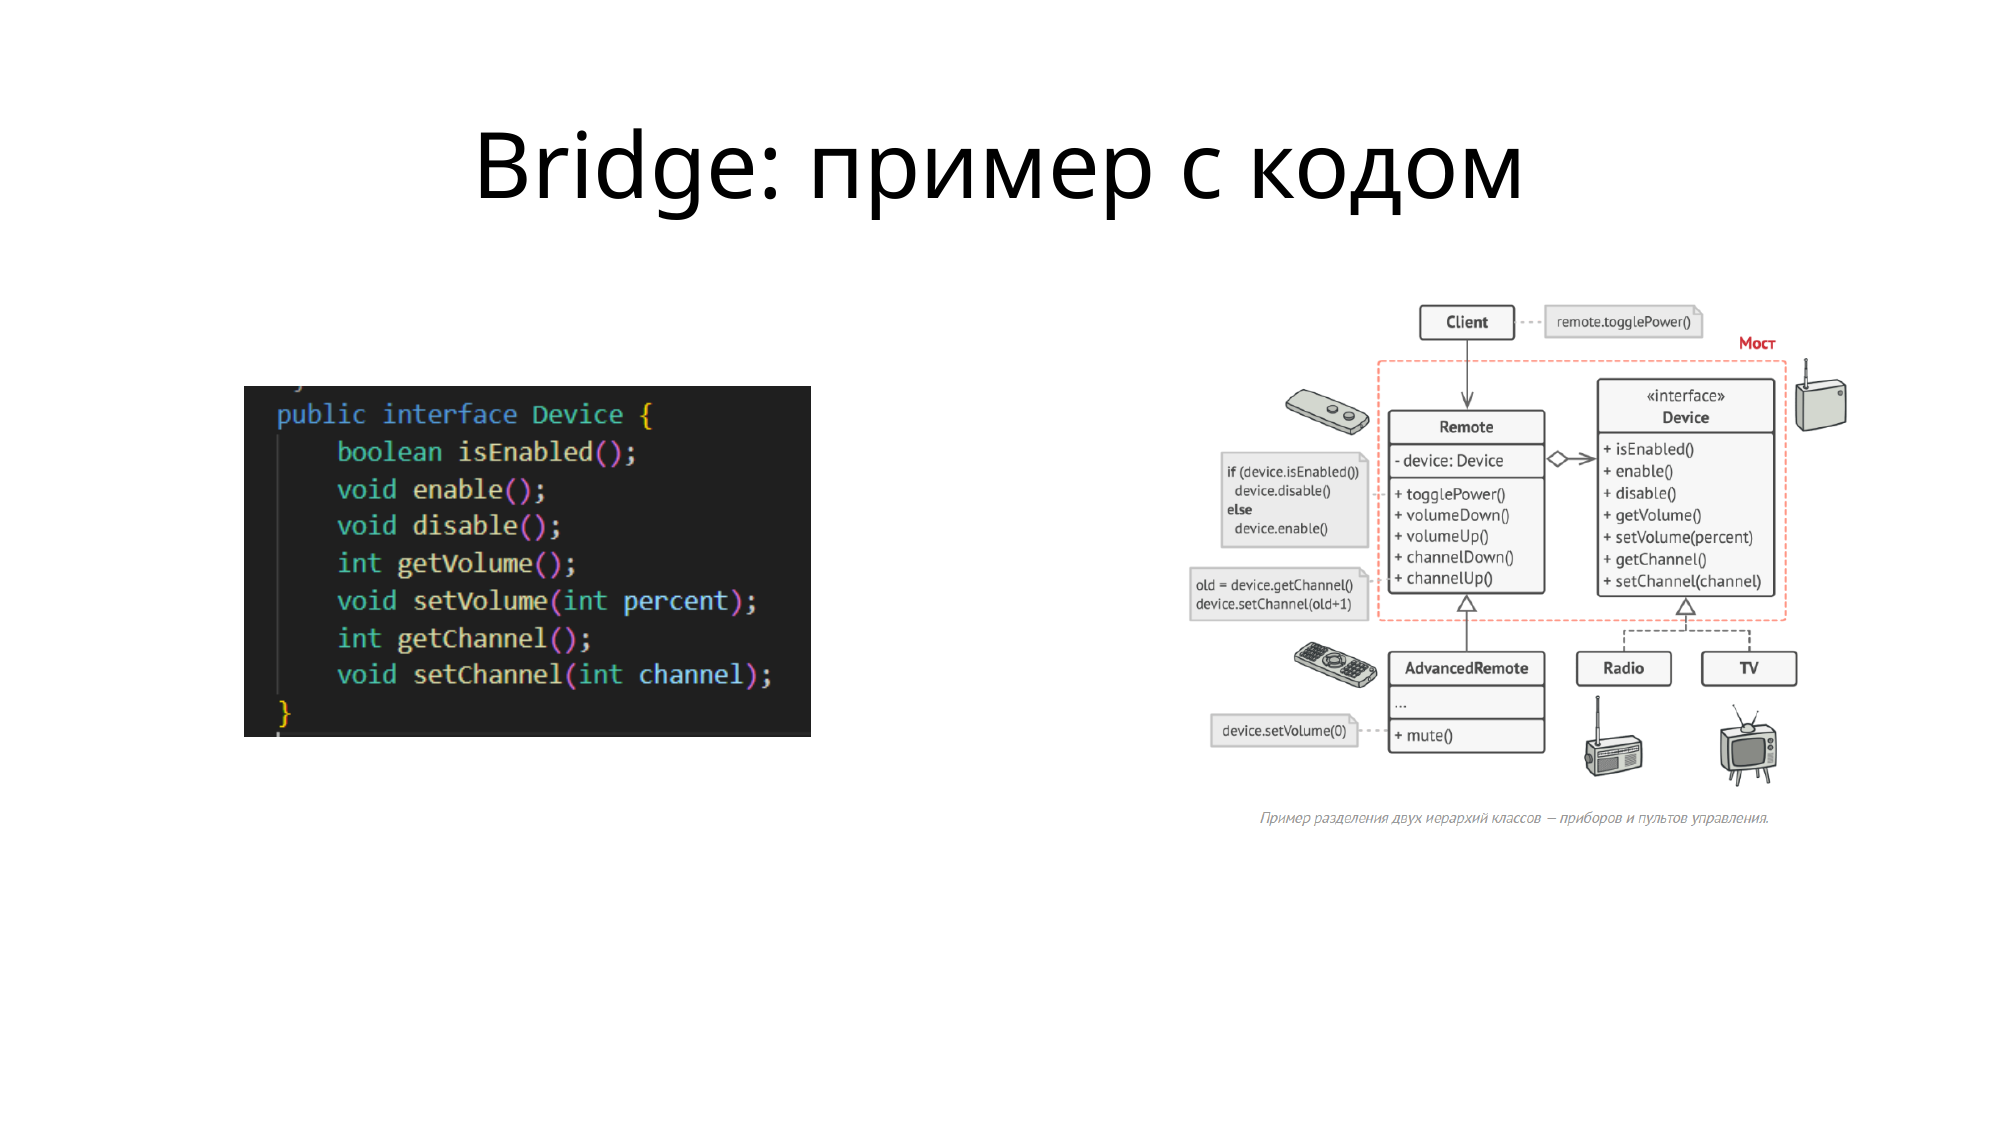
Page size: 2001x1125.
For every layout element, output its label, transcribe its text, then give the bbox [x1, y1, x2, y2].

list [1168, 289, 1863, 835]
picture [244, 386, 811, 737]
title Bridge: пример с кодом [137, 59, 1863, 278]
